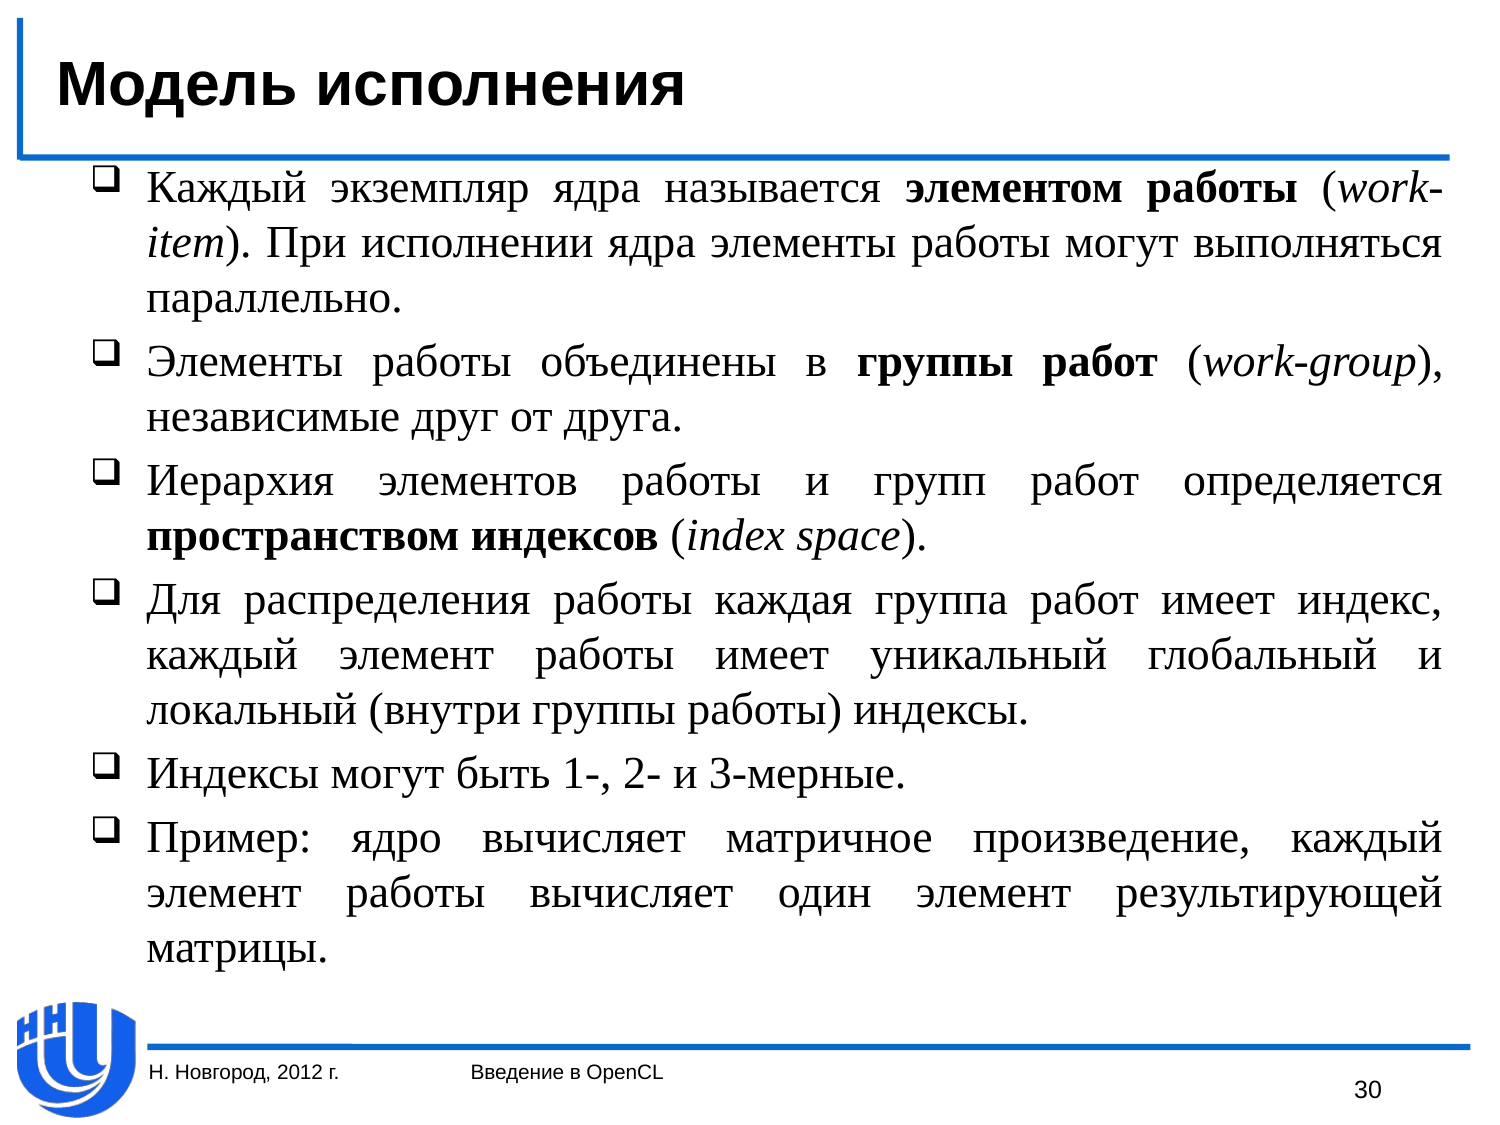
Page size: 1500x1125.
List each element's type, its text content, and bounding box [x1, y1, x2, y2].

footer Введение в OpenCL [455, 1051, 1329, 1125]
list Каждый экземпляр ядра называется элементом работы (work-item). При исполнении ядра элементы работы могут выполняться параллельно. Элементы работы объединены в группы работ (work-group), независимые друг от друга. Иерархия элементов работы и групп работ определяется пространством индексов (index space). Для распределения работы каждая группа работ имеет индекс, каждый элемент работы имеет уникальный глобальный и локальный (внутри группы работы) индексы. Индексы могут быть 1-, 2- и 3-мерные. Пример: ядро вычисляет матричное произведение, каждый элемент работы вычисляет один элемент результирующей матрицы. [74, 148, 1459, 965]
title Модель исполнения [41, 33, 1417, 127]
slide_number 30 [1338, 1051, 1482, 1125]
picture [17, 1002, 148, 1118]
slide_number Н. Новгород, 2012 г. [133, 1051, 445, 1125]
